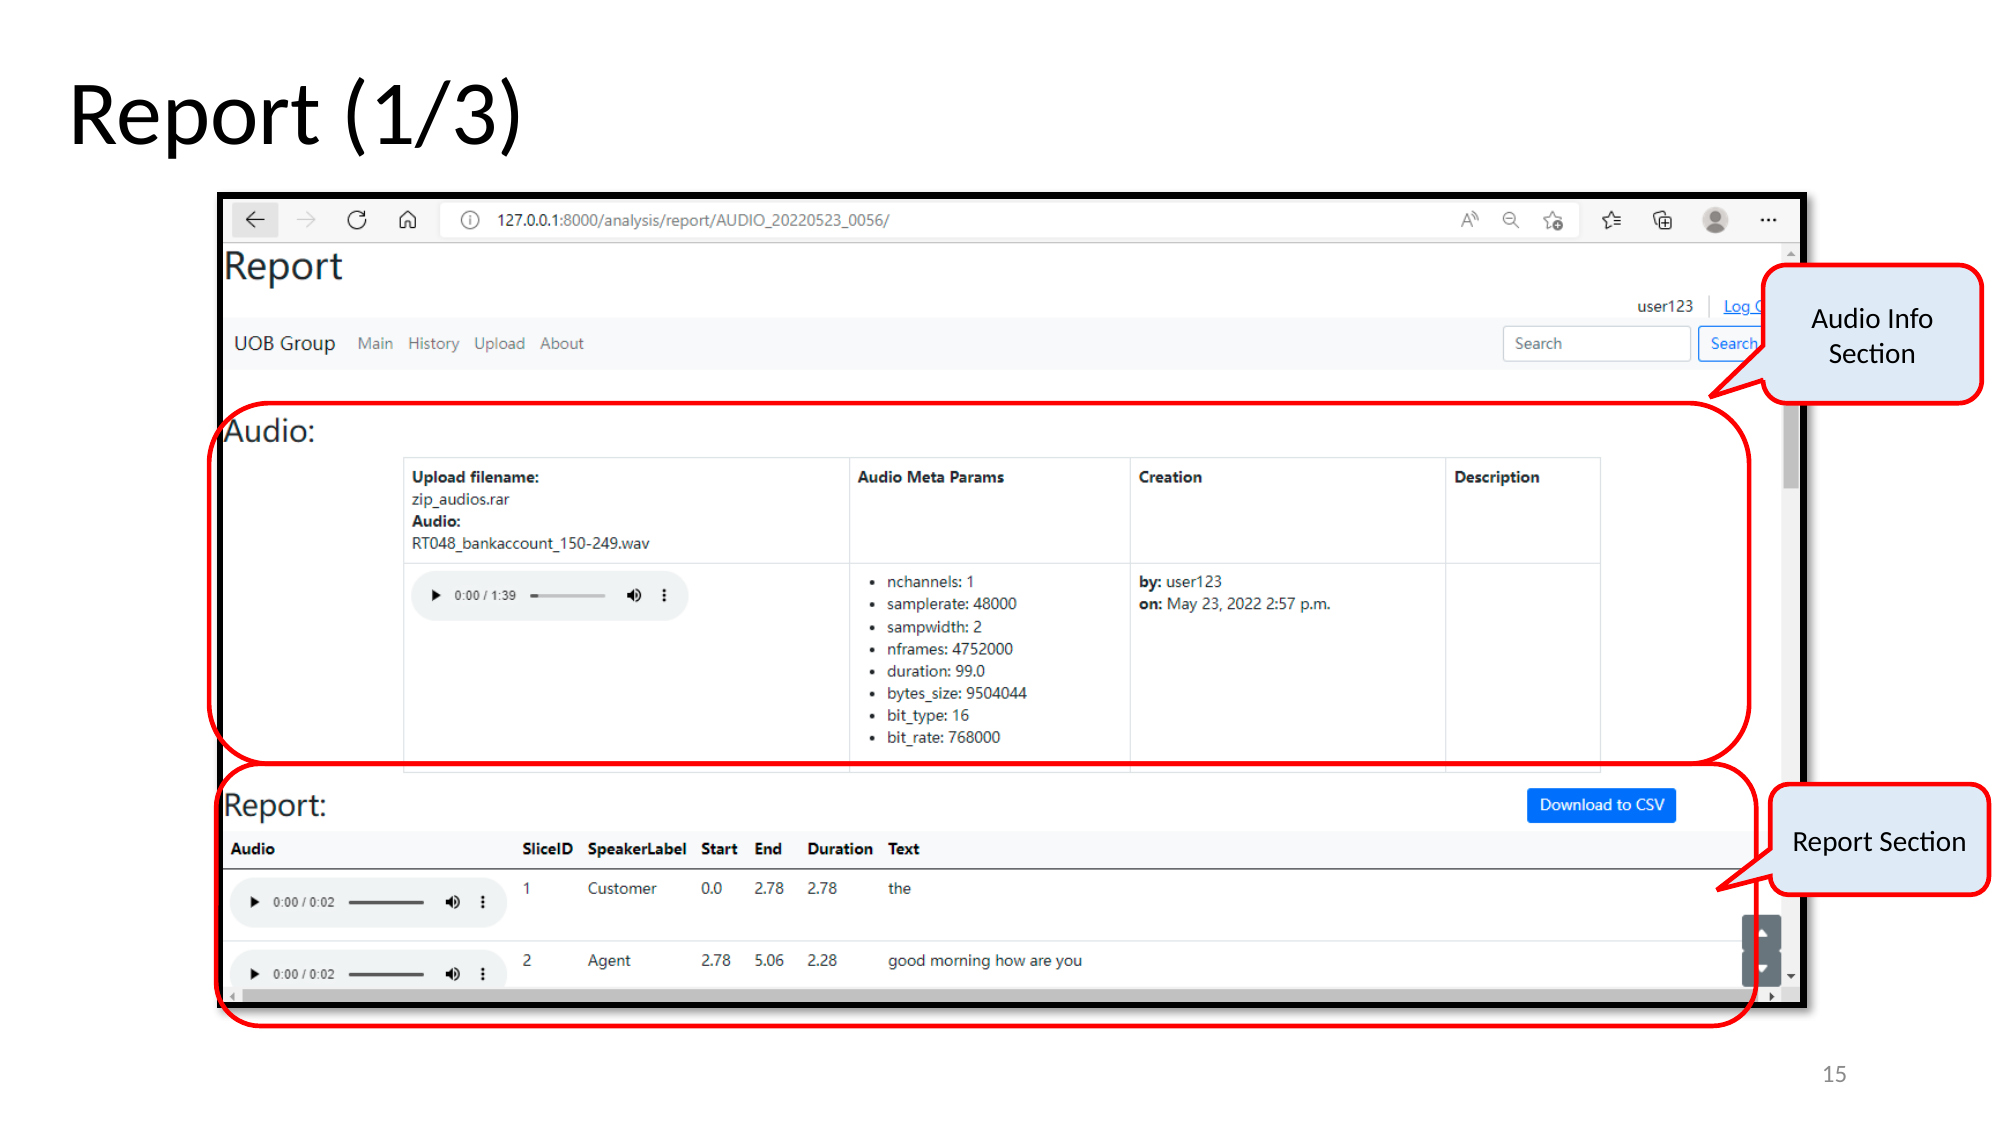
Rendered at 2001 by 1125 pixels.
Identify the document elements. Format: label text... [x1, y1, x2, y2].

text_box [216, 763, 1990, 1026]
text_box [209, 264, 1982, 764]
slide_number 15 [1412, 1042, 1863, 1103]
list Report (1/3) [53, 55, 1952, 175]
picture [223, 198, 1801, 264]
